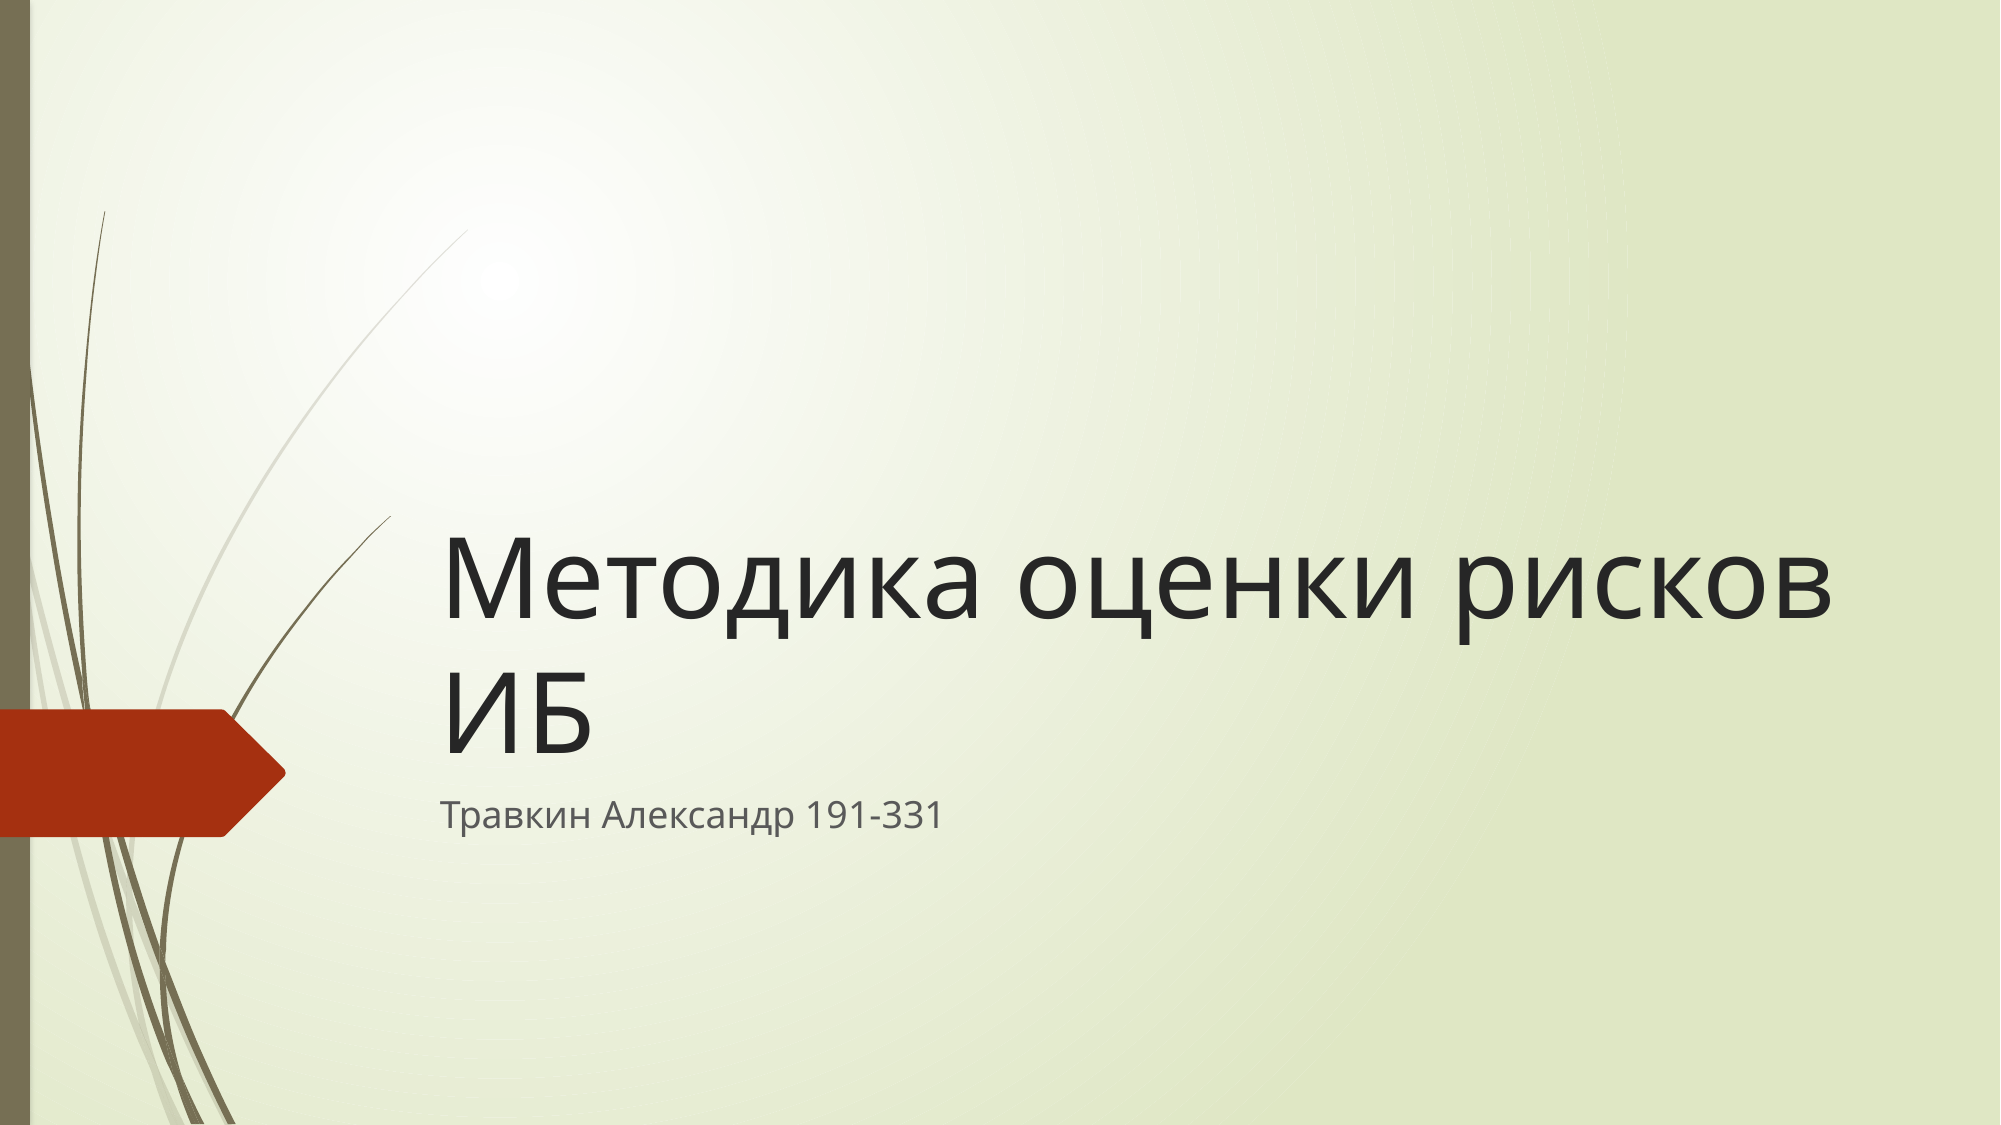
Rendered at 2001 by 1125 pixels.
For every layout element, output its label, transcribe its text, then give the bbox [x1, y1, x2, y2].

subtitle Травкин Александр 191-331 [424, 783, 1888, 969]
title Методика оценки рисков ИБ [424, 412, 1888, 783]
